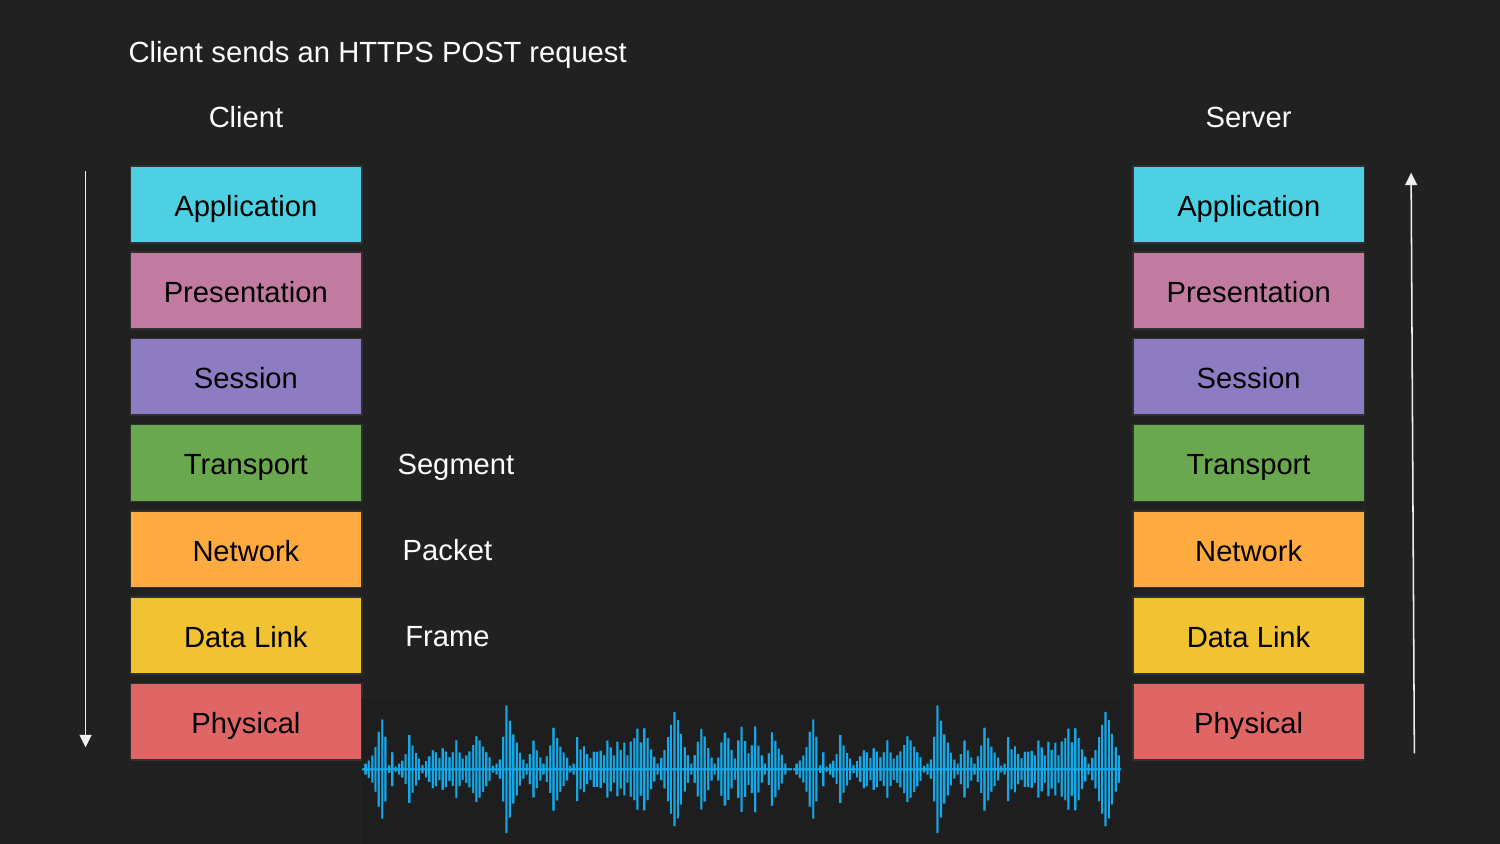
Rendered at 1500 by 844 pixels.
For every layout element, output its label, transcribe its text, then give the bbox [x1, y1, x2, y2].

text_box Application [1133, 166, 1365, 243]
text_box Physical [1133, 683, 1365, 761]
text_box Network [1133, 510, 1365, 588]
text_box Presentation [130, 252, 362, 329]
text_box Session [130, 338, 362, 416]
text_box Network [130, 510, 362, 588]
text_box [1410, 172, 1415, 754]
text_box Segment [370, 430, 542, 496]
text_box Application [130, 166, 362, 243]
text_box Transport [1133, 424, 1365, 502]
text_box Client sends an HTTPS POST request [69, 17, 687, 83]
text_box Transport [130, 424, 362, 502]
text_box Session [1133, 338, 1365, 416]
text_box Client [160, 83, 332, 149]
text_box Packet [361, 516, 534, 582]
picture [361, 697, 1122, 844]
text_box Data Link [130, 597, 362, 674]
text_box Data Link [1133, 597, 1365, 674]
text_box Frame [361, 602, 534, 668]
text_box Physical [130, 683, 362, 761]
text_box Presentation [1133, 252, 1365, 329]
text_box Server [1163, 83, 1335, 149]
